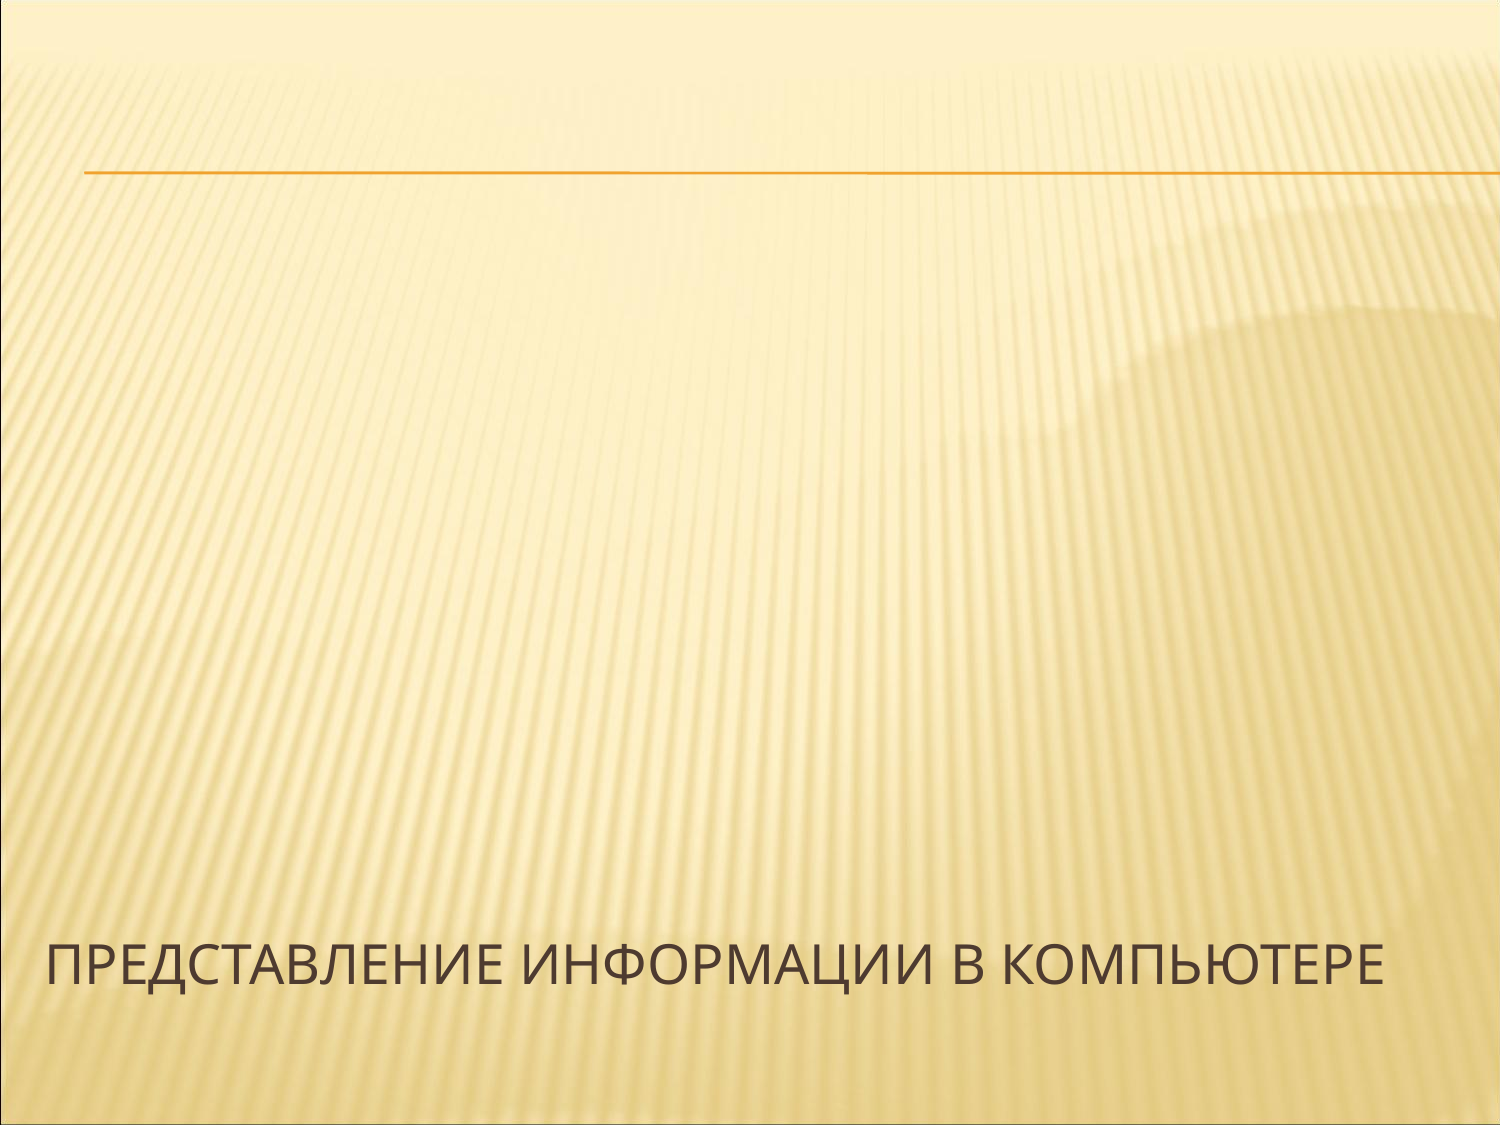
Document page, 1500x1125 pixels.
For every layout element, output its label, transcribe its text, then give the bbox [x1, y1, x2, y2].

title Представление информации в компьютере [29, 893, 1455, 1032]
picture [0, 0, 1500, 1125]
